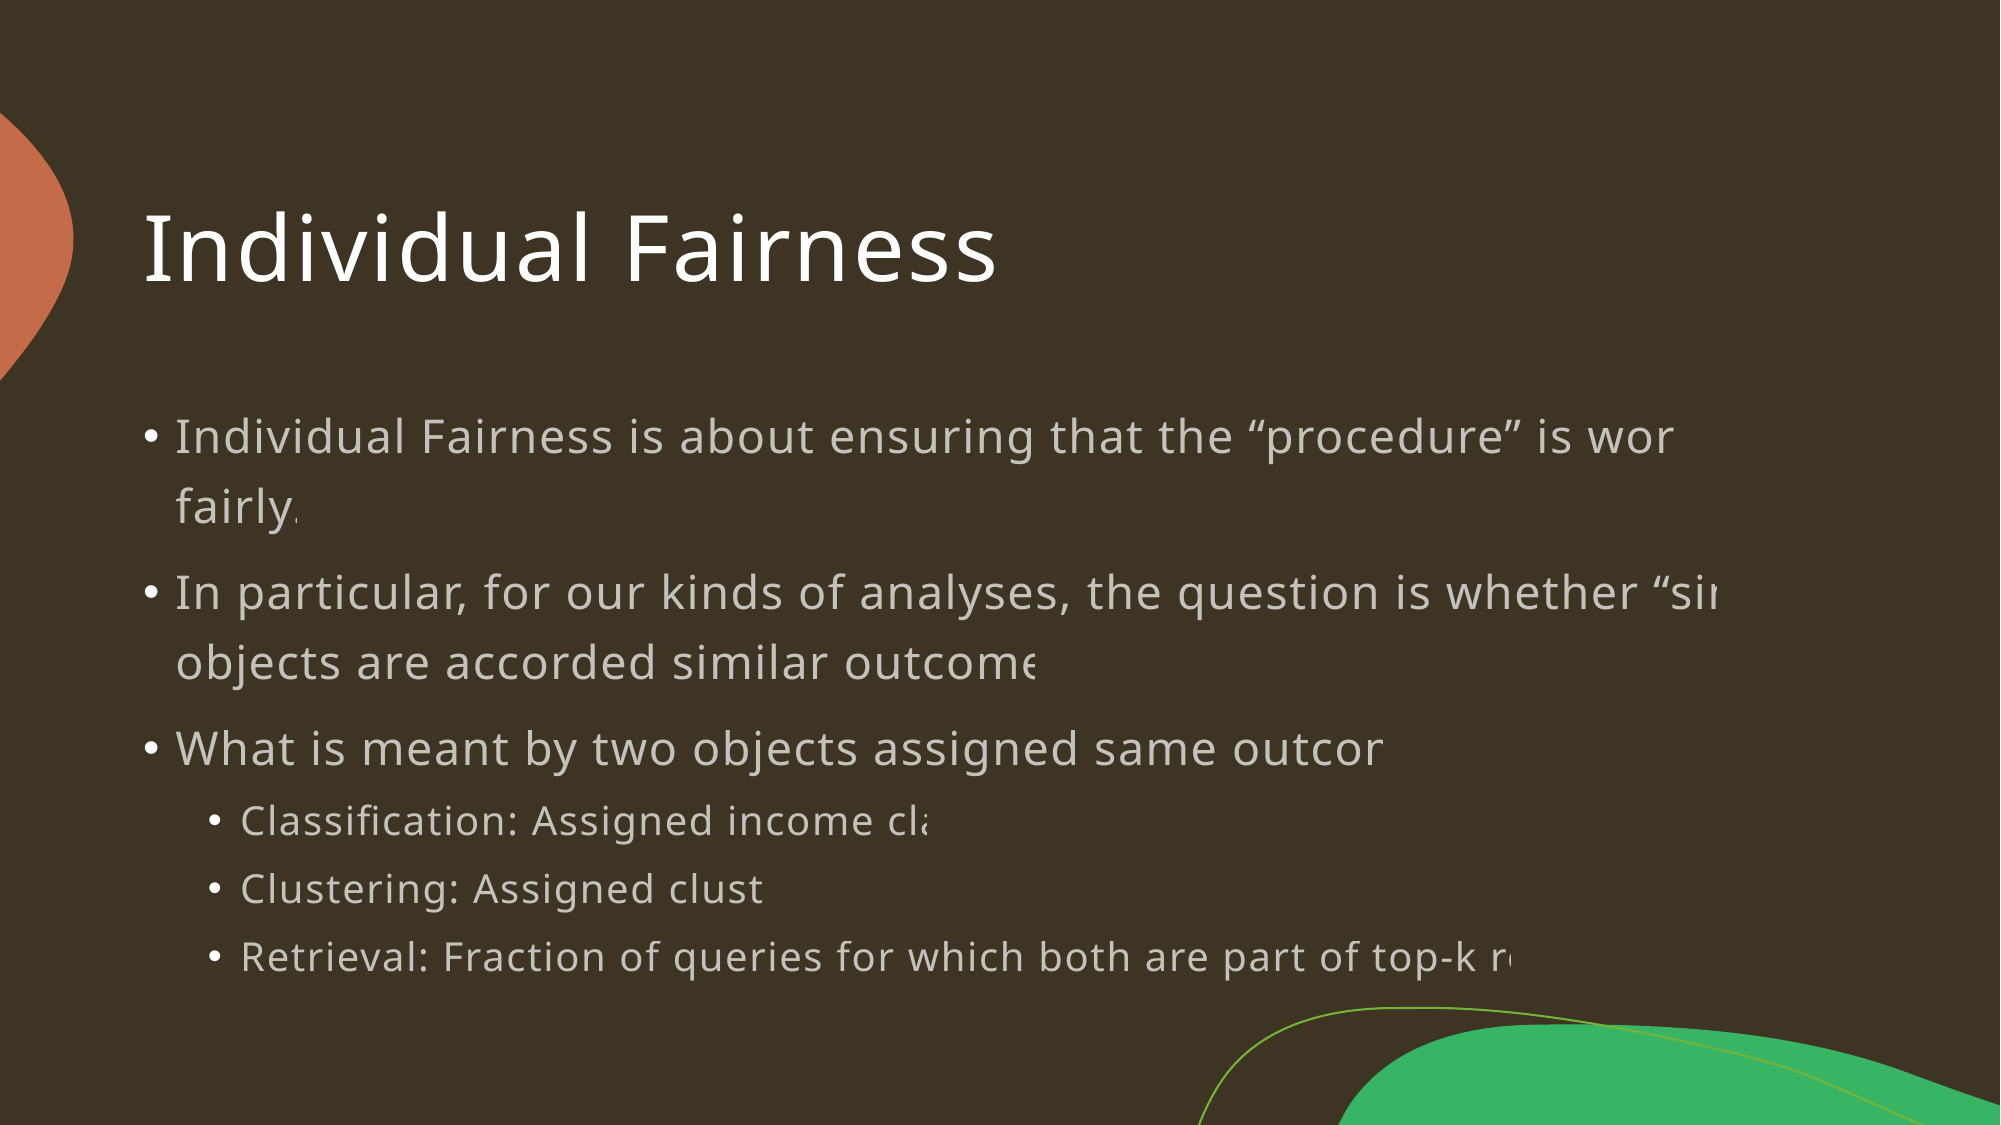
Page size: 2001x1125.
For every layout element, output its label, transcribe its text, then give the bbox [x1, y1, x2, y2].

list Individual Fairness is about ensuring that the “procedure” is working fairly. In particular, for our kinds of analyses, the question is whether “similar objects are accorded similar outcomes” What is meant by two objects assigned same outcome? Classification: Assigned income class Clustering: Assigned cluster Retrieval: Fraction of queries for which both are part of top-k results [125, 375, 1875, 1002]
title Individual Fairness [125, 125, 1875, 375]
